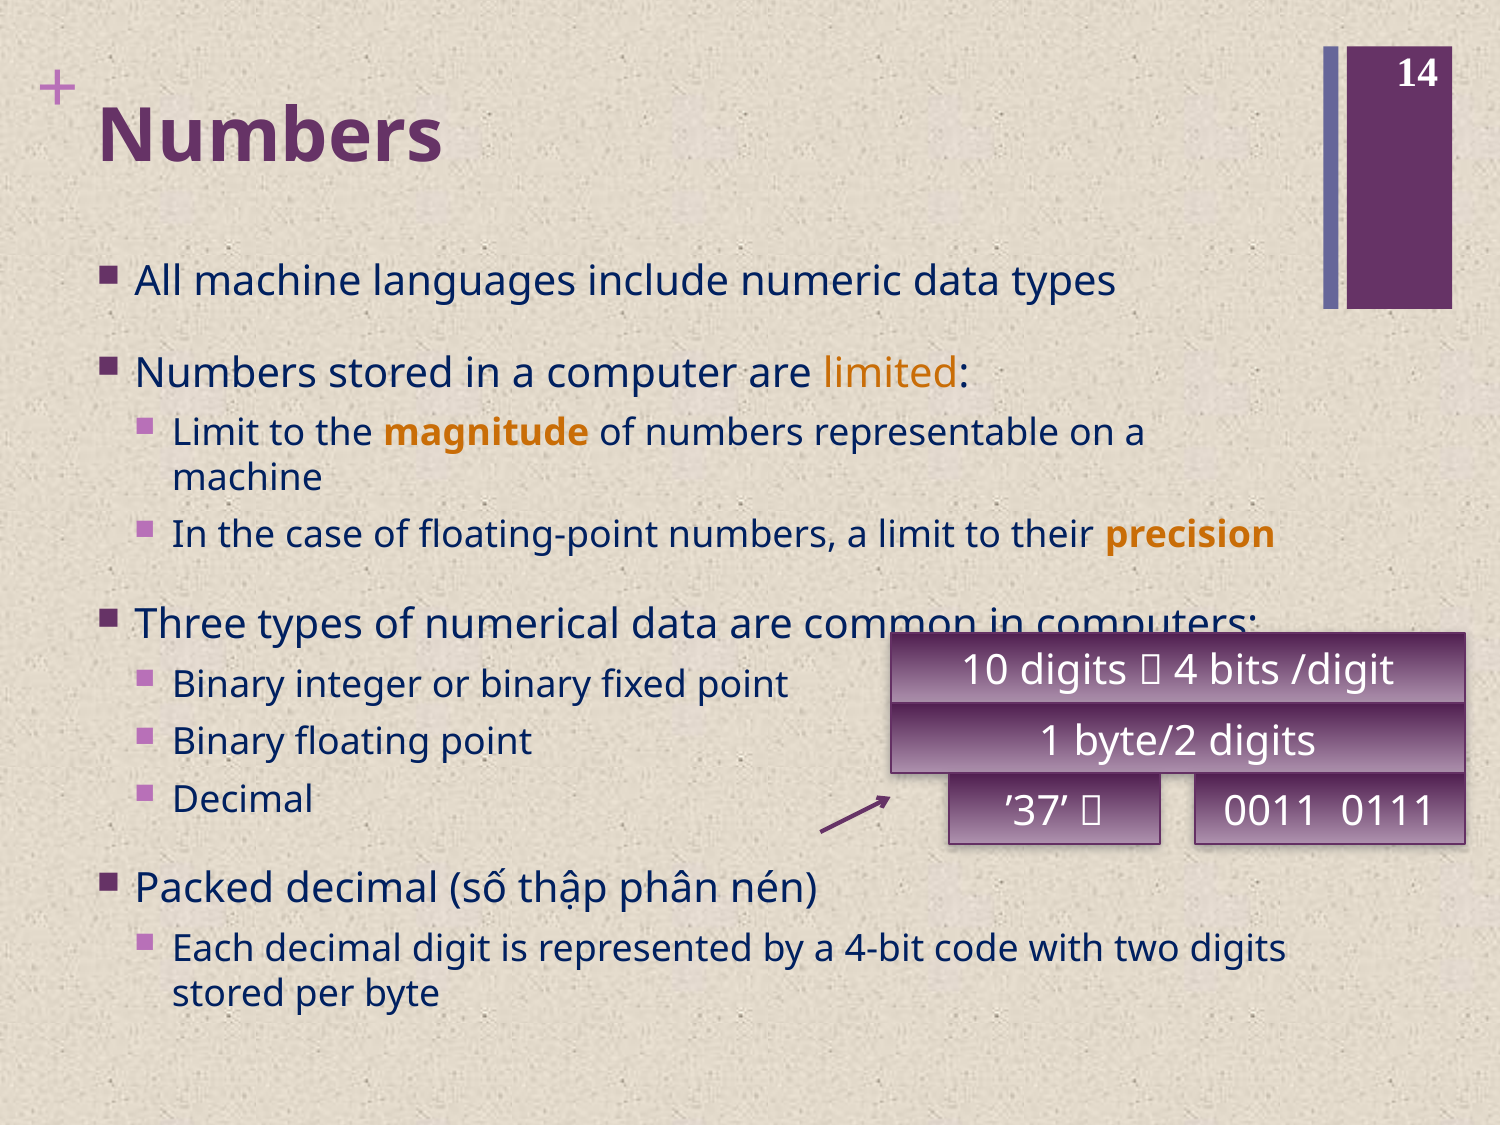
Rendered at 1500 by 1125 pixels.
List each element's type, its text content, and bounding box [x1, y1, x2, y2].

text_box 10 digits  4 bits /digit [890, 632, 1466, 700]
picture [0, 0, 1500, 1125]
slide_number 14 [1362, 39, 1454, 100]
list All machine languages include numeric data types Numbers stored in a computer are limited: Limit to the magnitude of numbers representable on a machine In the case of floating-point numbers, a limit to their precision Three types of numerical data are common in computers: Binary integer or binary fixed point Binary floating point Decimal Packed decimal (số thập phân nén) Each decimal digit is represented by a 4-bit code with two digits stored per byte [81, 246, 1322, 1050]
title Numbers [81, 79, 1322, 246]
text_box 0011 0111 [1194, 772, 1466, 845]
text_box 1 byte/2 digits [890, 702, 1466, 774]
text_box ’37’  [948, 772, 1161, 845]
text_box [819, 796, 892, 833]
